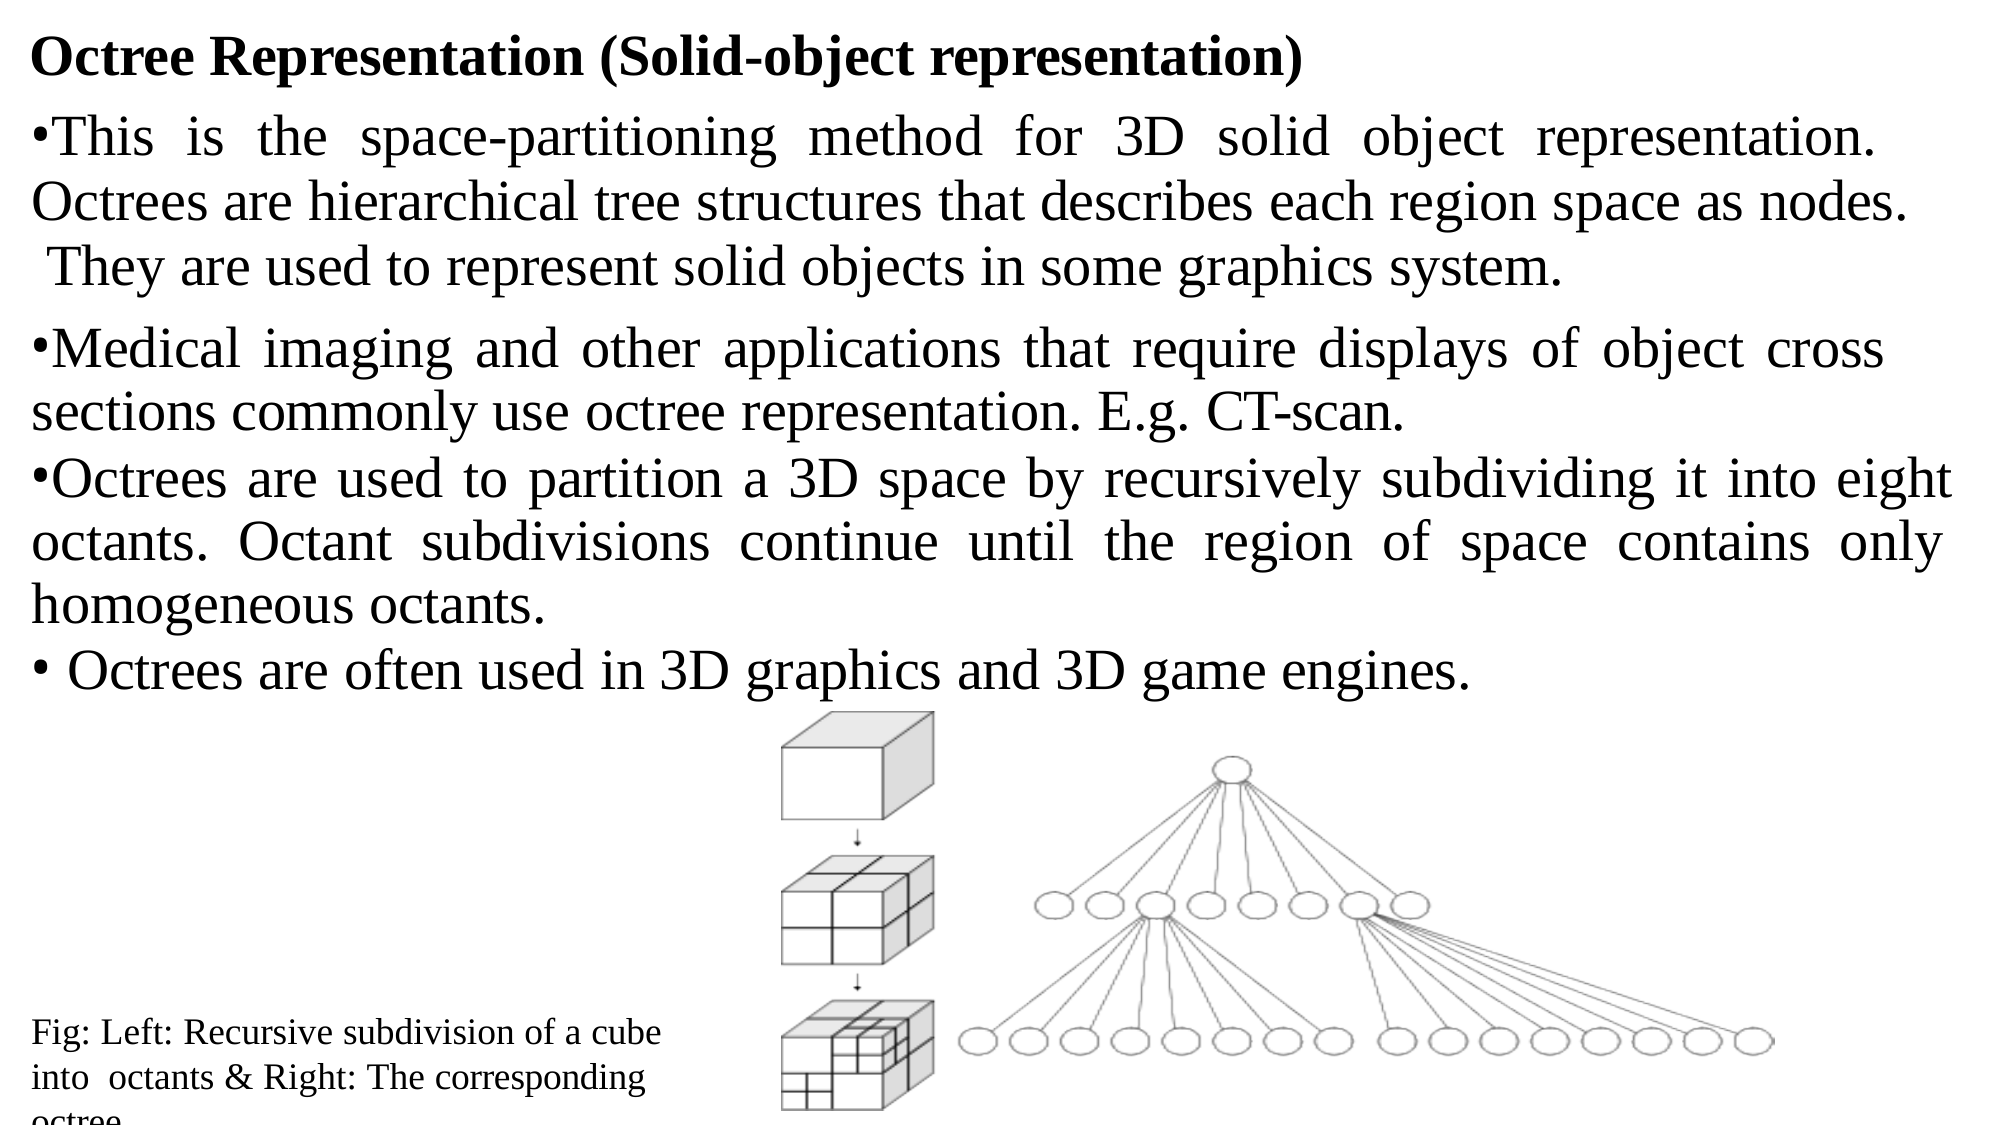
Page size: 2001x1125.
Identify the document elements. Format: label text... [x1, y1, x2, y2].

title Octree Representation (Solid-object representation) [27, 14, 1313, 96]
picture [780, 711, 1775, 1112]
text_box Fig: Left: Recursive subdivision of a cube into octants & Right: The corresponding octree [28, 1005, 730, 1125]
text_box This is the space-partitioning method for 3D solid object representation. Octrees are hierarchical tree structures that describes each region space as nodes. They are used to represent solid objects in some graphics system. Medical imaging and other applications that require displays of object cross sections commonly use octree representation. E.g. CT-scan. Octrees are used to partition a 3D space by recursively subdividing it into eight octants. Octant subdivisions continue until the region of space contains only homogeneous octants. Octrees are often used in 3D graphics and 3D game engines. [27, 96, 1974, 702]
